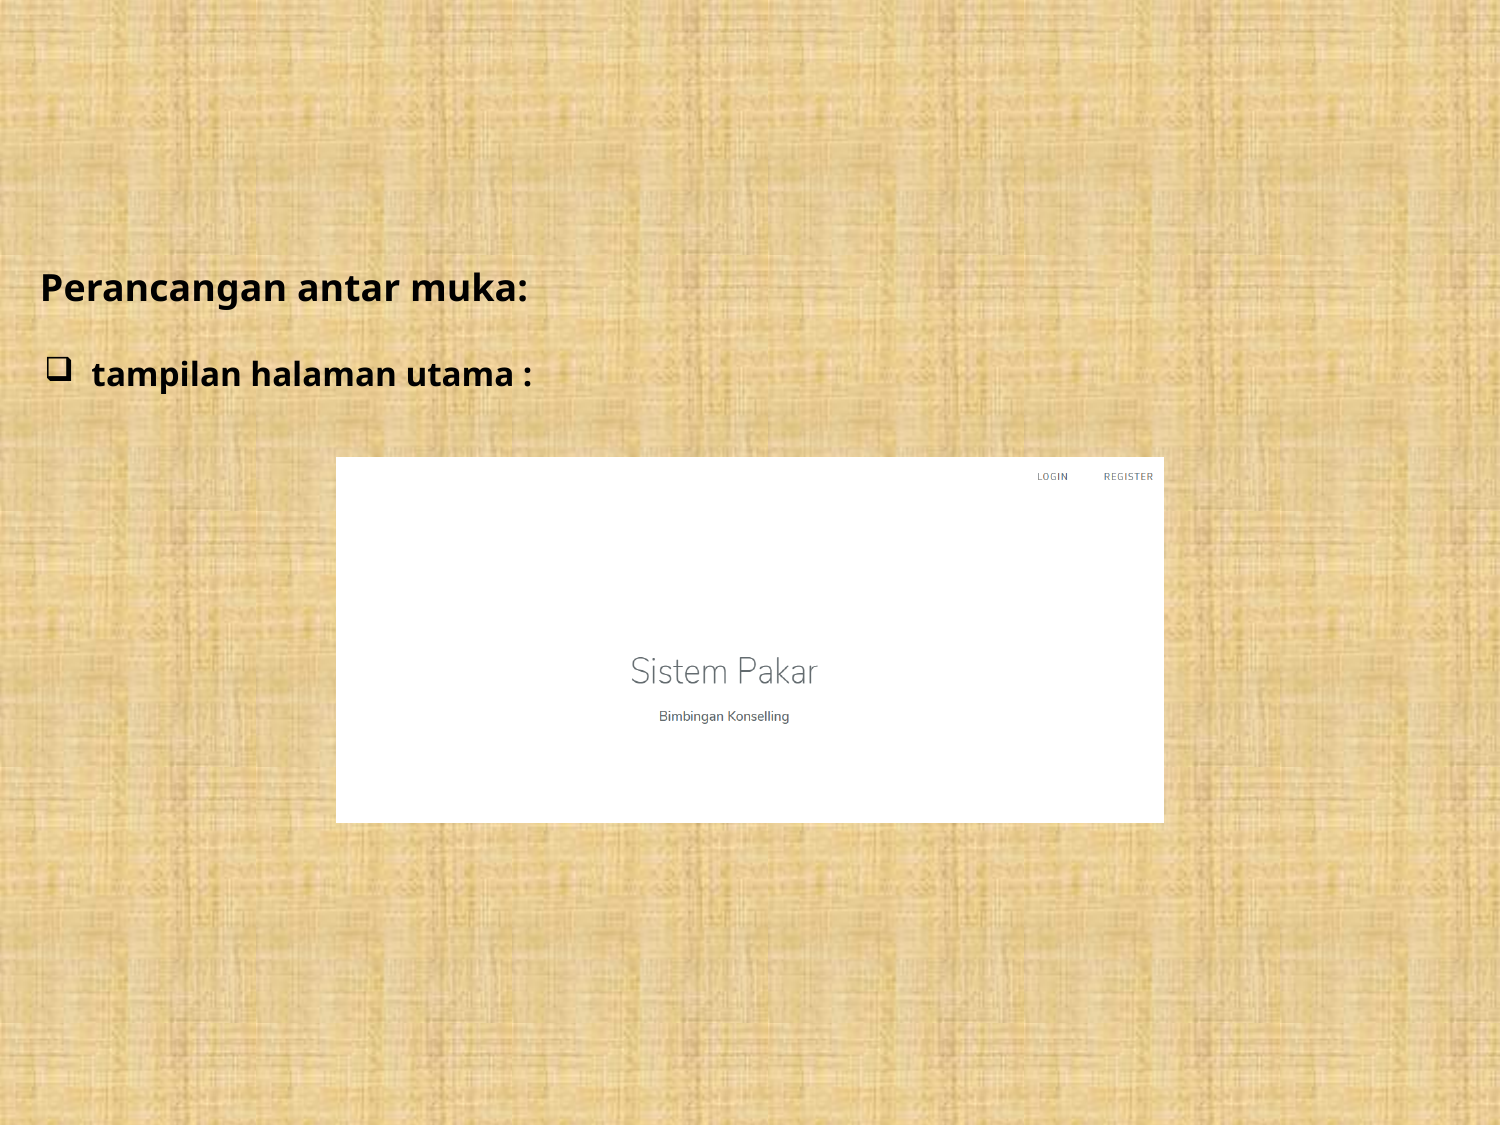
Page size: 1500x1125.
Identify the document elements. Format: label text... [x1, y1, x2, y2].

text_box Perancangan antar muka: [24, 209, 1300, 363]
text_box [76, 432, 1323, 764]
title tampilan halaman utama : [29, 314, 1305, 433]
picture [0, 0, 1500, 1125]
